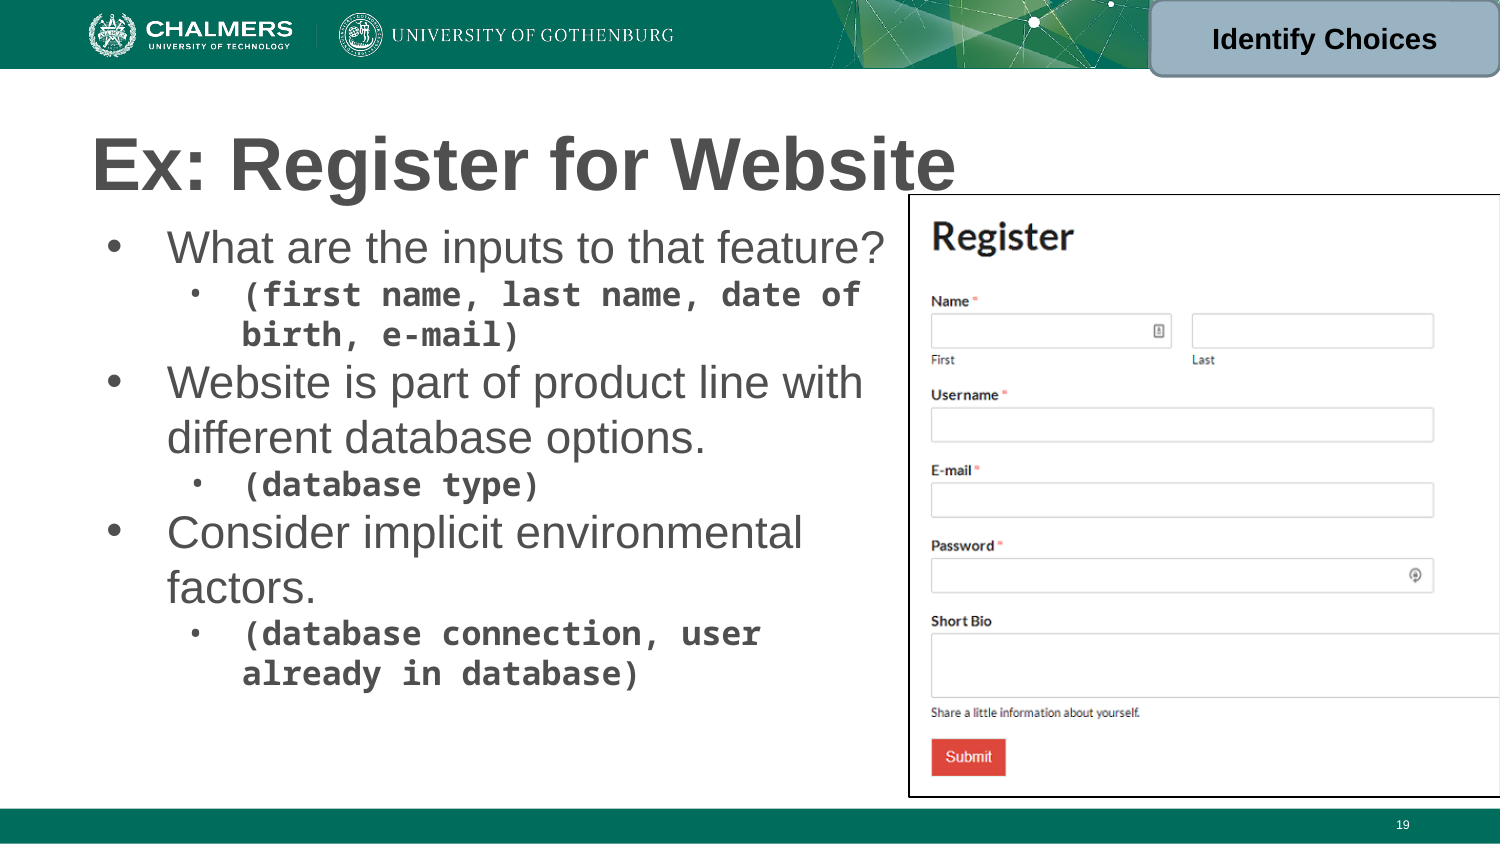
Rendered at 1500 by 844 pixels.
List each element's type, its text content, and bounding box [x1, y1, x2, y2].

picture [64, 0, 696, 85]
title Ex: Register for Website [76, 100, 1425, 211]
list What are the inputs to that feature? (first name, last name, date of birth, e-mail) Website is part of product line with different database options. (database type) Consider implicit environmental factors. (database connection, user already in database) [76, 210, 902, 782]
picture [909, 195, 1500, 797]
picture [1493, 0, 1500, 7]
picture [759, 0, 1157, 68]
text_box Identify Choices [1149, 0, 1500, 77]
slide_number ‹#› [1074, 809, 1425, 844]
